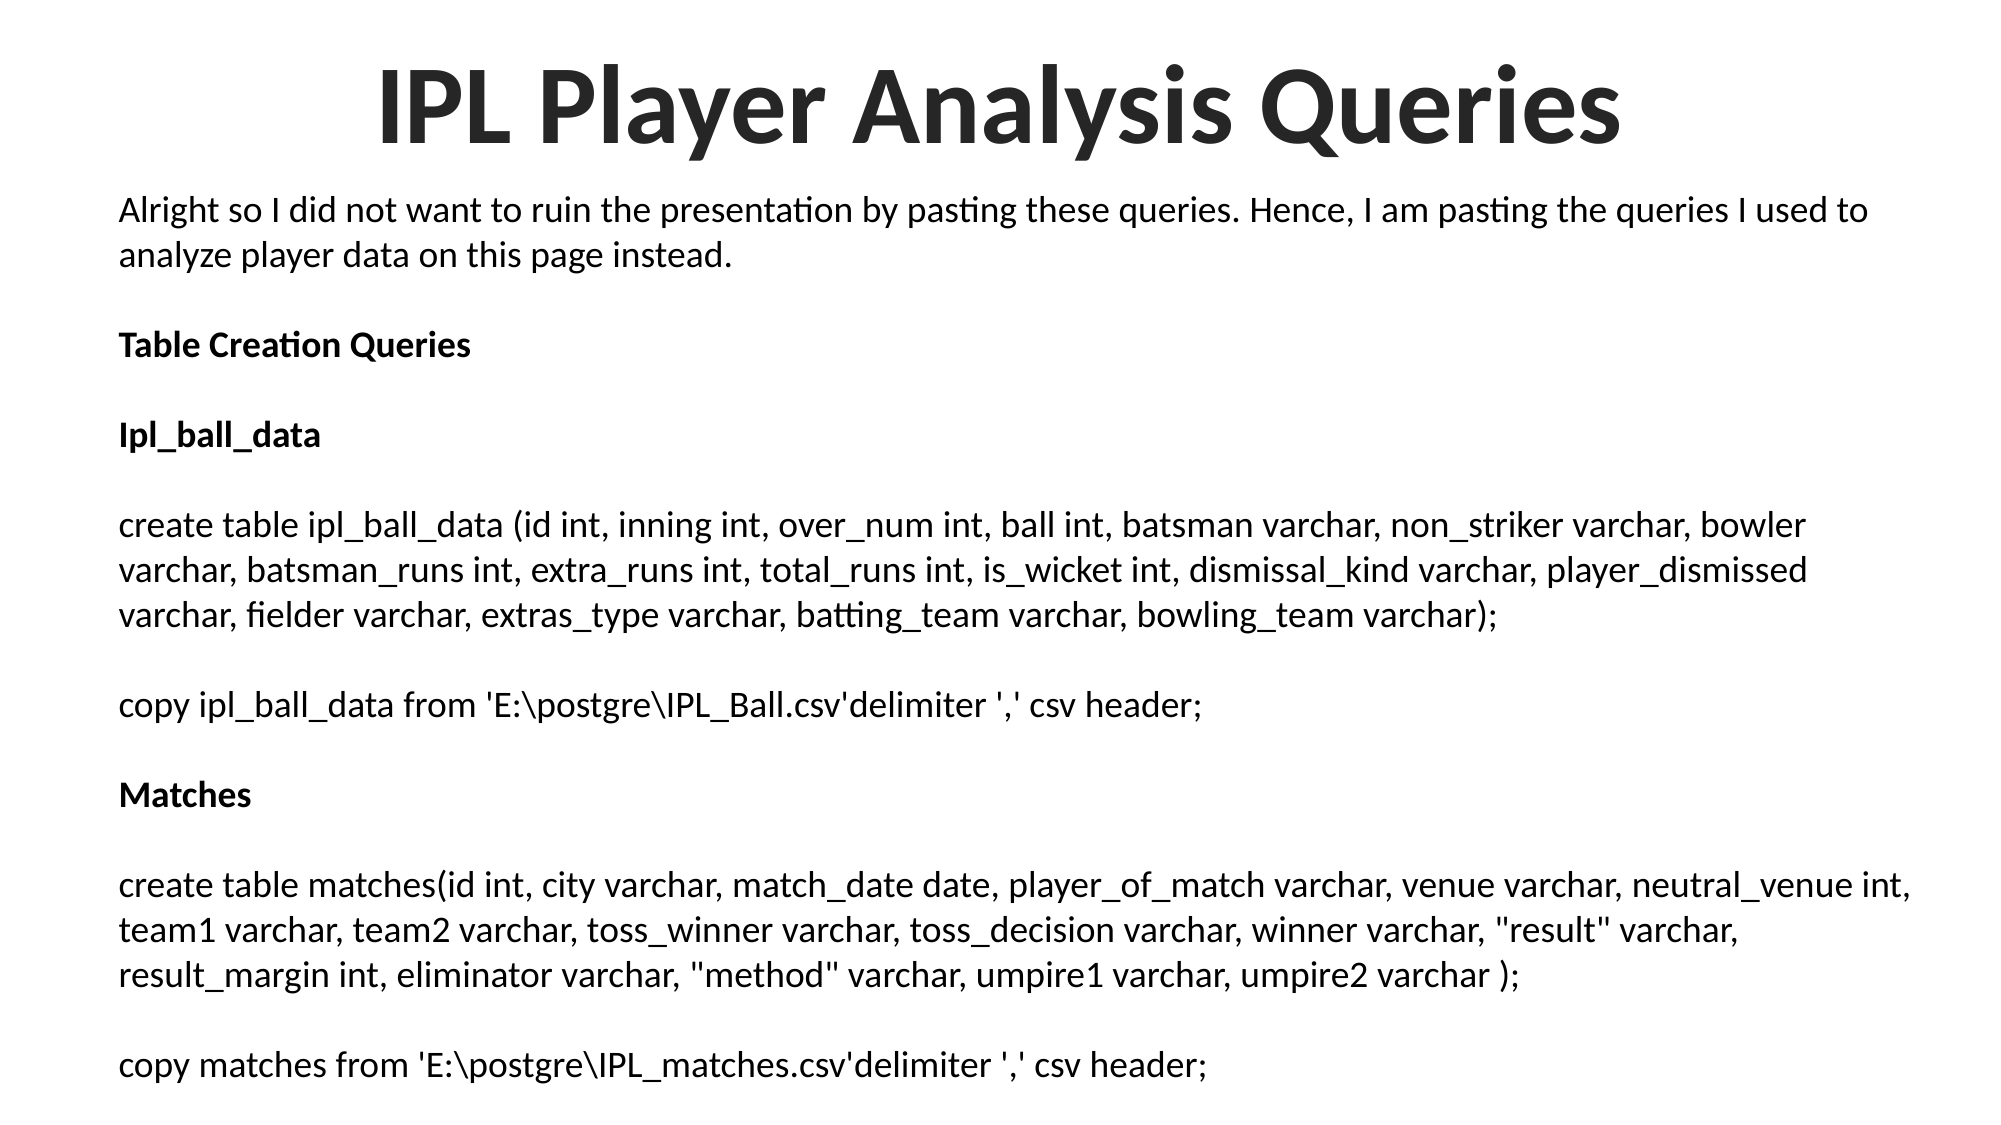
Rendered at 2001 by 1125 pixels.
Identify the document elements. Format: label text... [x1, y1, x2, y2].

text_box IPL Player Analysis Queries [359, 23, 1640, 173]
text_box Alright so I did not want to ruin the presentation by pasting these queries. Hence, I am pasting the queries I used to analyze player data on this page instead. Table Creation Queries Ipl_ball_data create table ipl_ball_data (id int, inning int, over_num int, ball int, batsman varchar, non_striker varchar, bowler varchar, batsman_runs int, extra_runs int, total_runs int, is_wicket int, dismissal_kind varchar, player_dismissed varchar, fielder varchar, extras_type varchar, batting_team varchar, bowling_team varchar); copy ipl_ball_data from 'E:\postgre\IPL_Ball.csv'delimiter ',' csv header; Matches create table matches(id int, city varchar, match_date date, player_of_match varchar, venue varchar, neutral_venue int, team1 varchar, team2 varchar, toss_winner varchar, toss_decision varchar, winner varchar, "result" varchar, result_margin int, eliminator varchar, "method" varchar, umpire1 varchar, umpire2 varchar ); copy matches from 'E:\postgre\IPL_matches.csv'delimiter ',' csv header; [103, 177, 1939, 1125]
